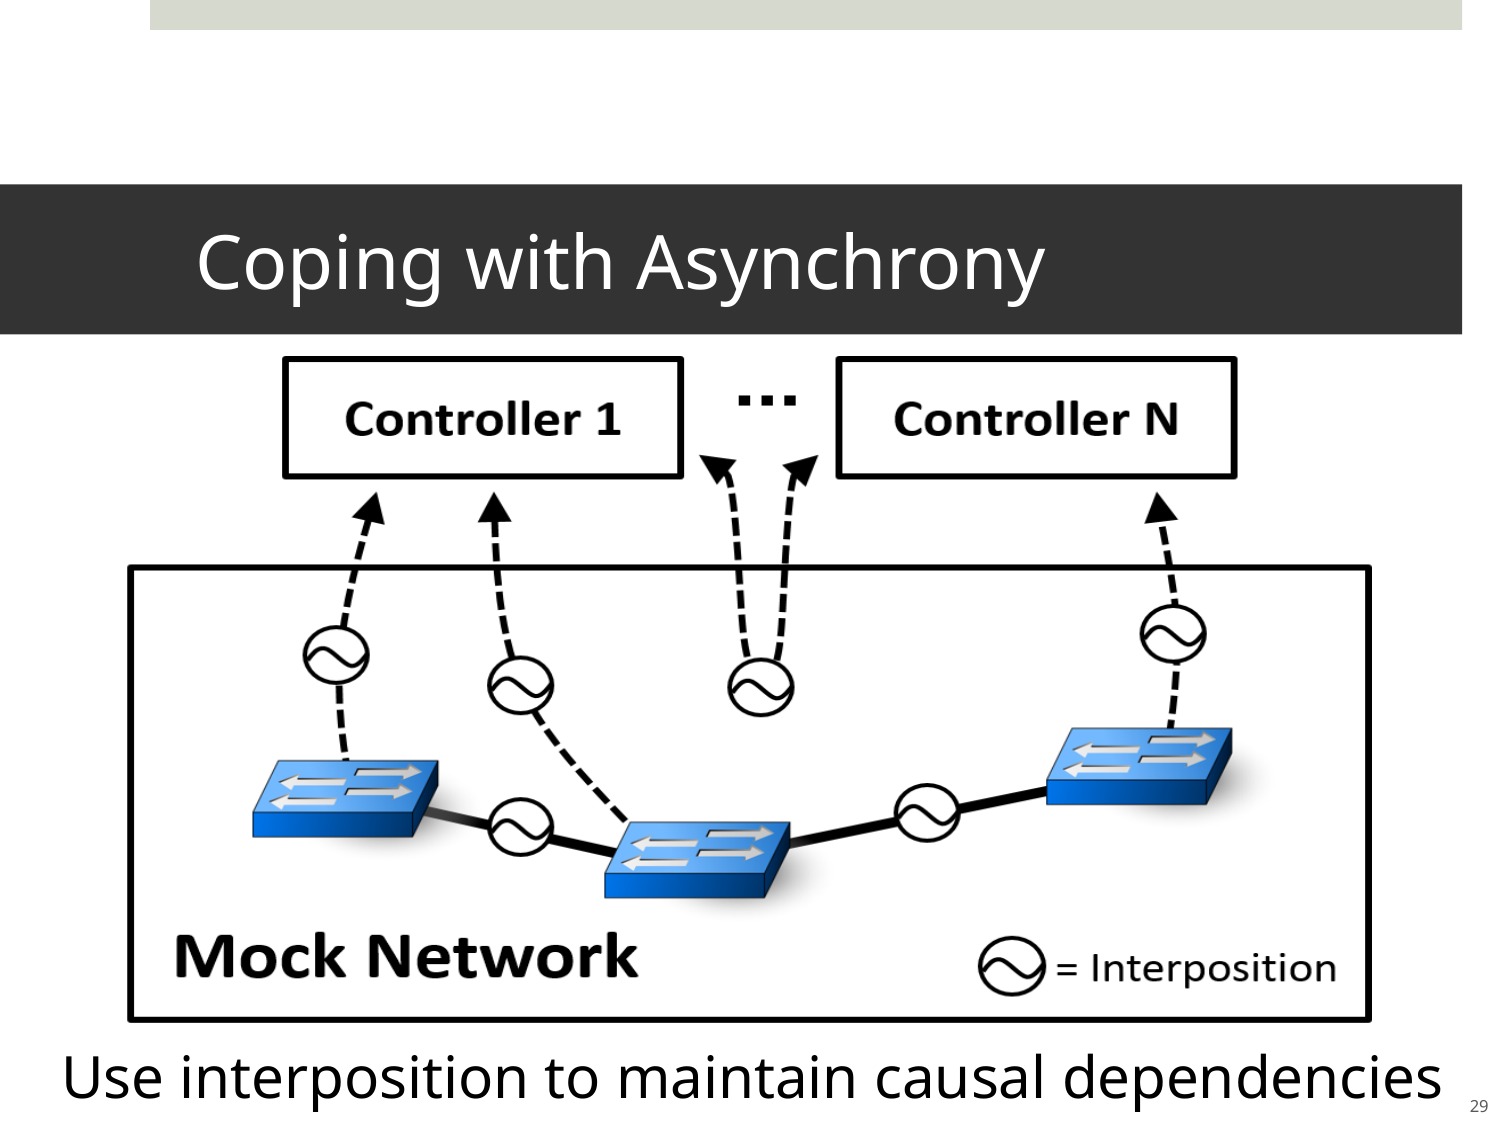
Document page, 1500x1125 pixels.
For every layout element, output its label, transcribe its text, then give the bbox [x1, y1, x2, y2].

picture [124, 356, 1373, 1036]
title Coping with Asynchrony [0, 184, 1463, 335]
slide_number 29 [1441, 1077, 1500, 1125]
text_box Use interposition to maintain causal dependencies [46, 1032, 1459, 1118]
